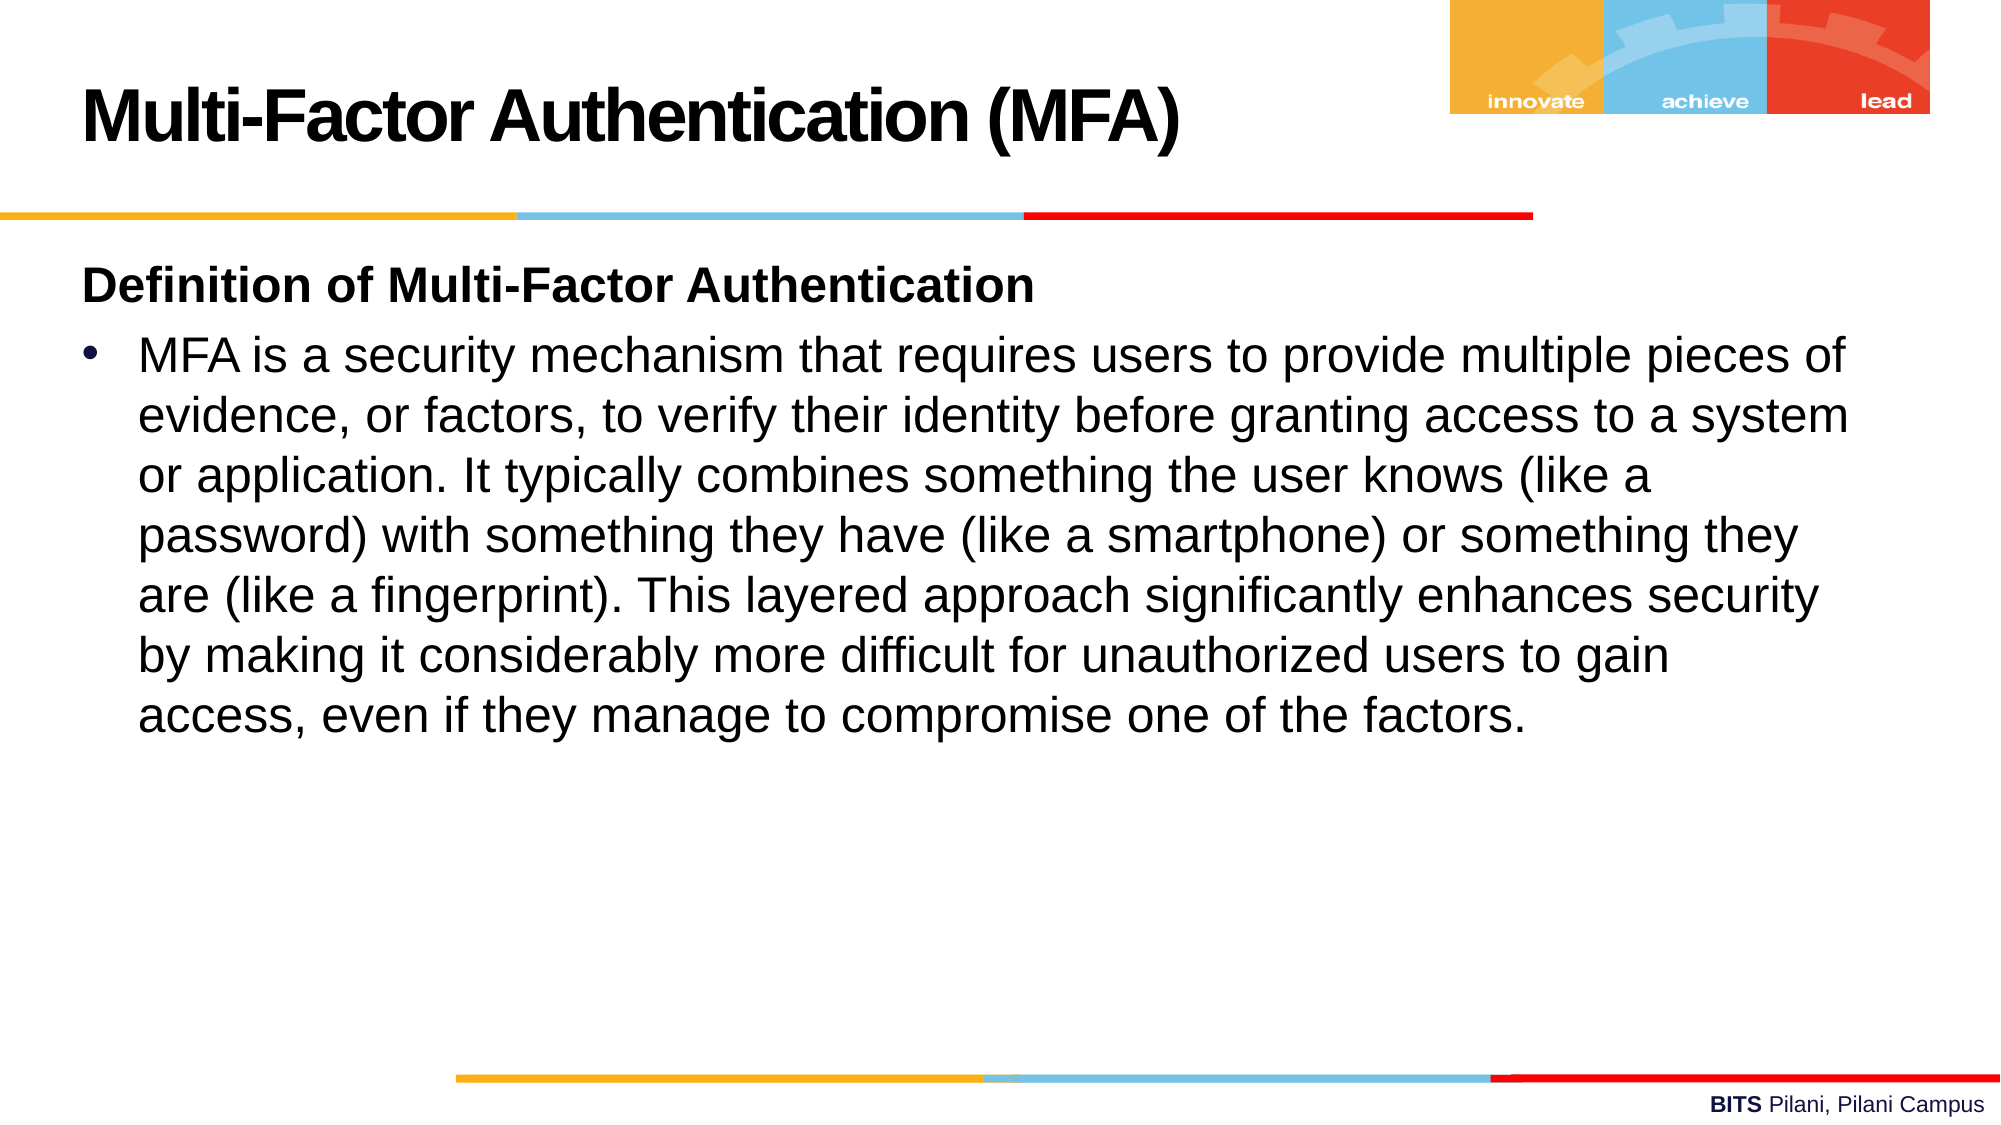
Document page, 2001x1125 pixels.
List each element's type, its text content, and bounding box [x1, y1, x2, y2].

list Multi-Factor Authentication (MFA) [66, 24, 1450, 213]
picture [1449, 0, 1930, 114]
list Definition of Multi-Factor Authentication MFA is a security mechanism that requires users to provide multiple pieces of evidence, or factors, to verify their identity before granting access to a system or application. It typically combines something the user knows (like a password) with something they have (like a smartphone) or something they are (like a fingerprint). This layered approach significantly enhances security by making it considerably more difficult for unauthorized users to gain access, even if they manage to compromise one of the factors. [66, 245, 1867, 988]
